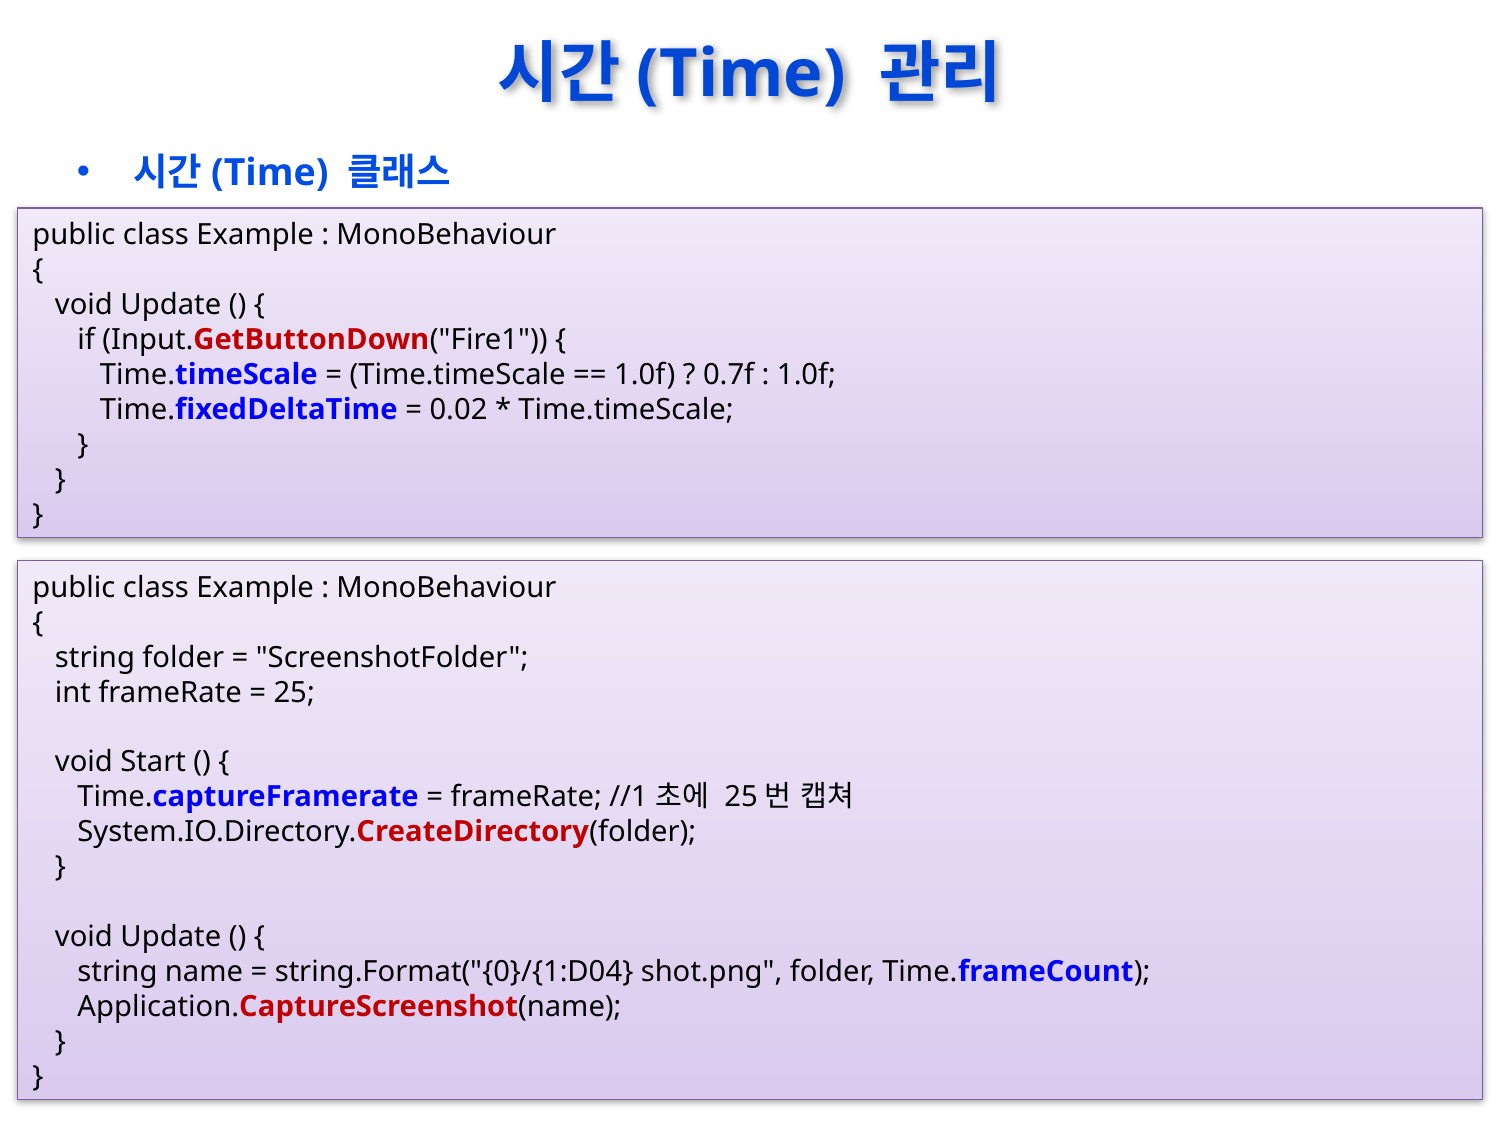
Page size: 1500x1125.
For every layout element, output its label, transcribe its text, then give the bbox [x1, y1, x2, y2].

title 시간(Time) 관리 [0, 0, 1500, 140]
text_box public class Example : MonoBehaviour { string folder = "ScreenshotFolder"; int frameRate = 25; void Start () { Time.captureFramerate = frameRate; //1초에 25번 캡쳐 System.IO.Directory.CreateDirectory(folder); } void Update () { string name = string.Format("{0}/{1:D04} shot.png", folder, Time.frameCount); Application.CaptureScreenshot(name); } } [17, 560, 1483, 1100]
text_box public class Example : MonoBehaviour { void Update () { if (Input.GetButtonDown("Fire1")) { Time.timeScale = (Time.timeScale == 1.0f) ? 0.7f : 1.0f; Time.fixedDeltaTime = 0.02 * Time.timeScale; } } } [17, 207, 1483, 538]
list 시간(Time) 클래스 [0, 140, 1500, 1067]
